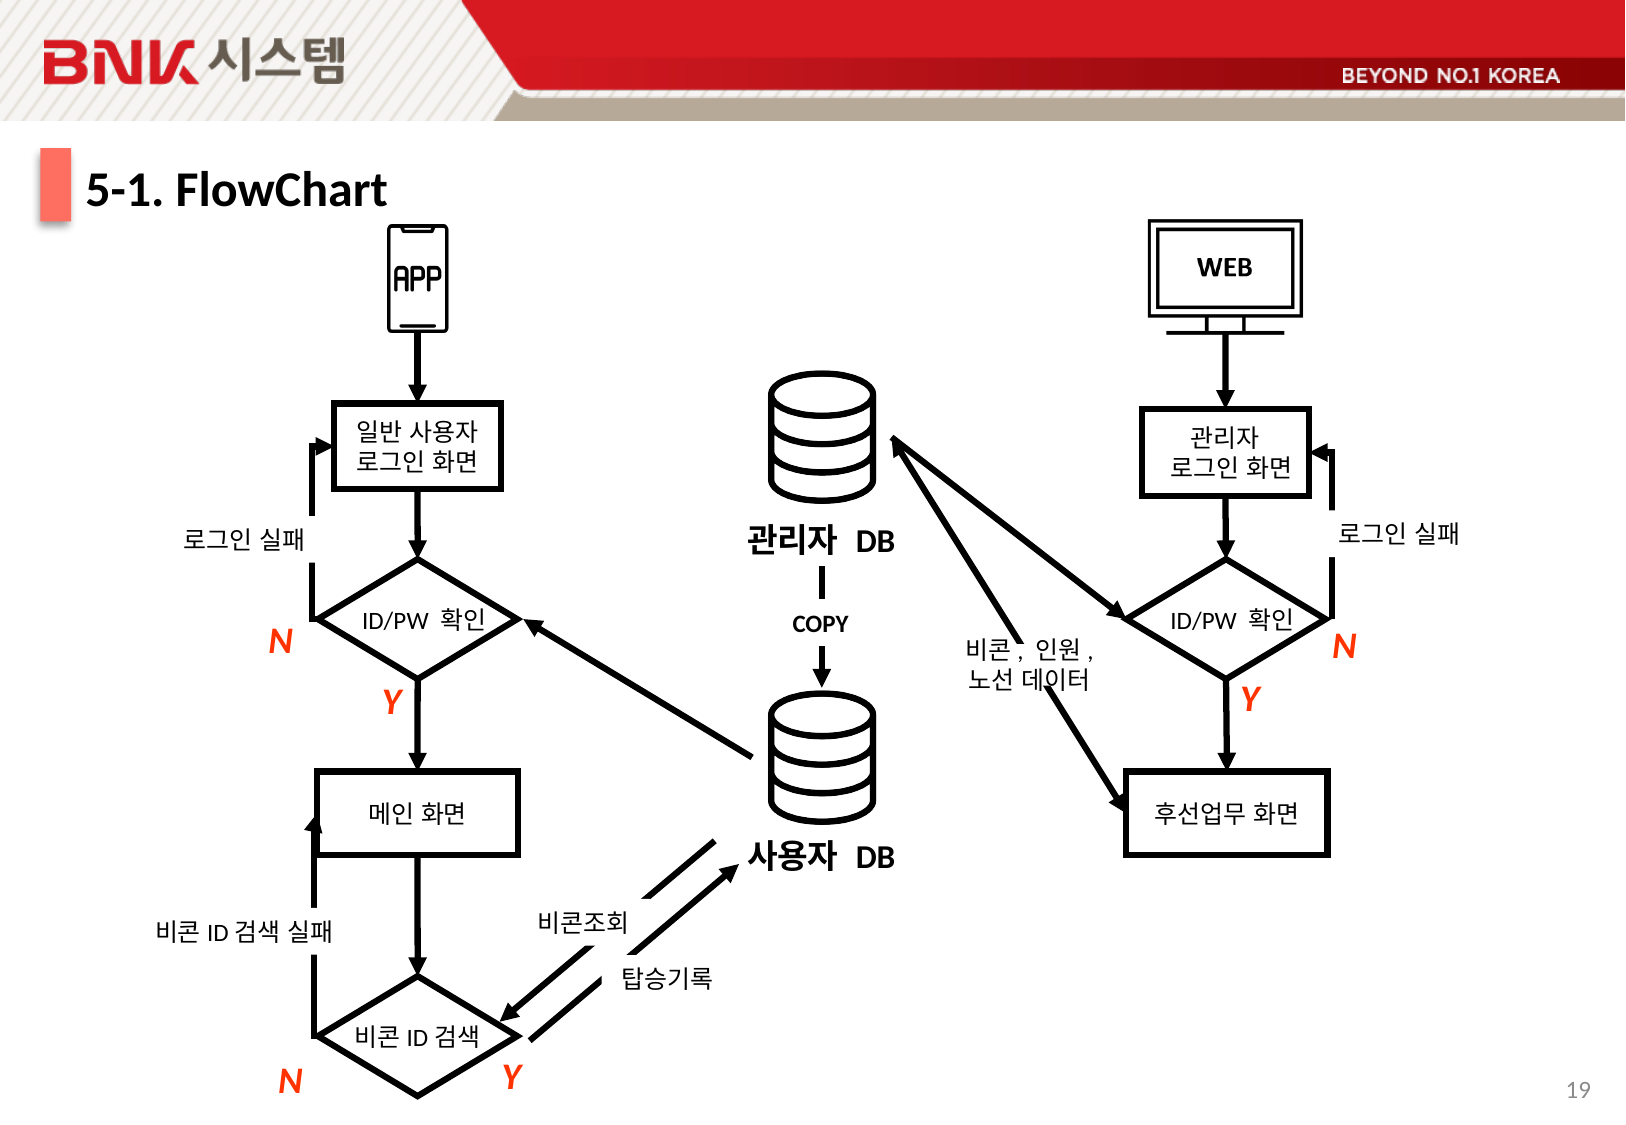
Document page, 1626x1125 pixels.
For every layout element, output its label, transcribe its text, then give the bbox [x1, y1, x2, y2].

slide_number 19 [1240, 1058, 1607, 1119]
text_box 메인 화면 [316, 771, 519, 856]
text_box [360, 975, 475, 1010]
text_box [1127, 615, 1132, 624]
text_box 비콘ID검색 [317, 1010, 518, 1062]
text_box [1160, 559, 1292, 598]
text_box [523, 619, 753, 758]
text_box 관리자 DB [732, 511, 891, 567]
text_box N [253, 608, 325, 669]
text_box [1159, 640, 1292, 679]
text_box 일반 사용자 로그인 화면 [334, 403, 501, 490]
text_box COPY [822, 598, 888, 647]
text_box ID/PW 확인 [1132, 598, 1317, 640]
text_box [1308, 452, 1332, 620]
picture [752, 367, 892, 507]
text_box ID/PW 확인 [325, 598, 524, 640]
text_box 사용자 DB [732, 827, 912, 883]
text_box 후선업무 화면 [1126, 771, 1328, 856]
text_box 로그인 실패 [1332, 509, 1482, 558]
picture [0, 0, 1625, 121]
text_box 로그인 실패 [162, 515, 317, 564]
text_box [891, 437, 1127, 814]
text_box Y [367, 669, 438, 730]
text_box [359, 1062, 476, 1097]
picture [363, 224, 472, 333]
text_box 5-1. FlowChart [70, 148, 637, 224]
text_box COPY [753, 598, 821, 647]
picture [1144, 195, 1306, 335]
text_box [529, 864, 739, 1041]
text_box 비콘ID검색 실패 [318, 907, 352, 956]
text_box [499, 840, 715, 1022]
text_box [352, 558, 484, 598]
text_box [317, 446, 335, 620]
text_box N [1317, 613, 1389, 674]
picture [752, 687, 892, 828]
text_box [39, 147, 72, 222]
text_box 비콘ID검색 실패 [137, 907, 316, 956]
text_box [351, 640, 484, 669]
text_box 관리자 로그인 화면 [1142, 408, 1309, 497]
text_box N [263, 1048, 335, 1109]
text_box Y [486, 1044, 558, 1105]
text_box Y [1229, 666, 1297, 727]
